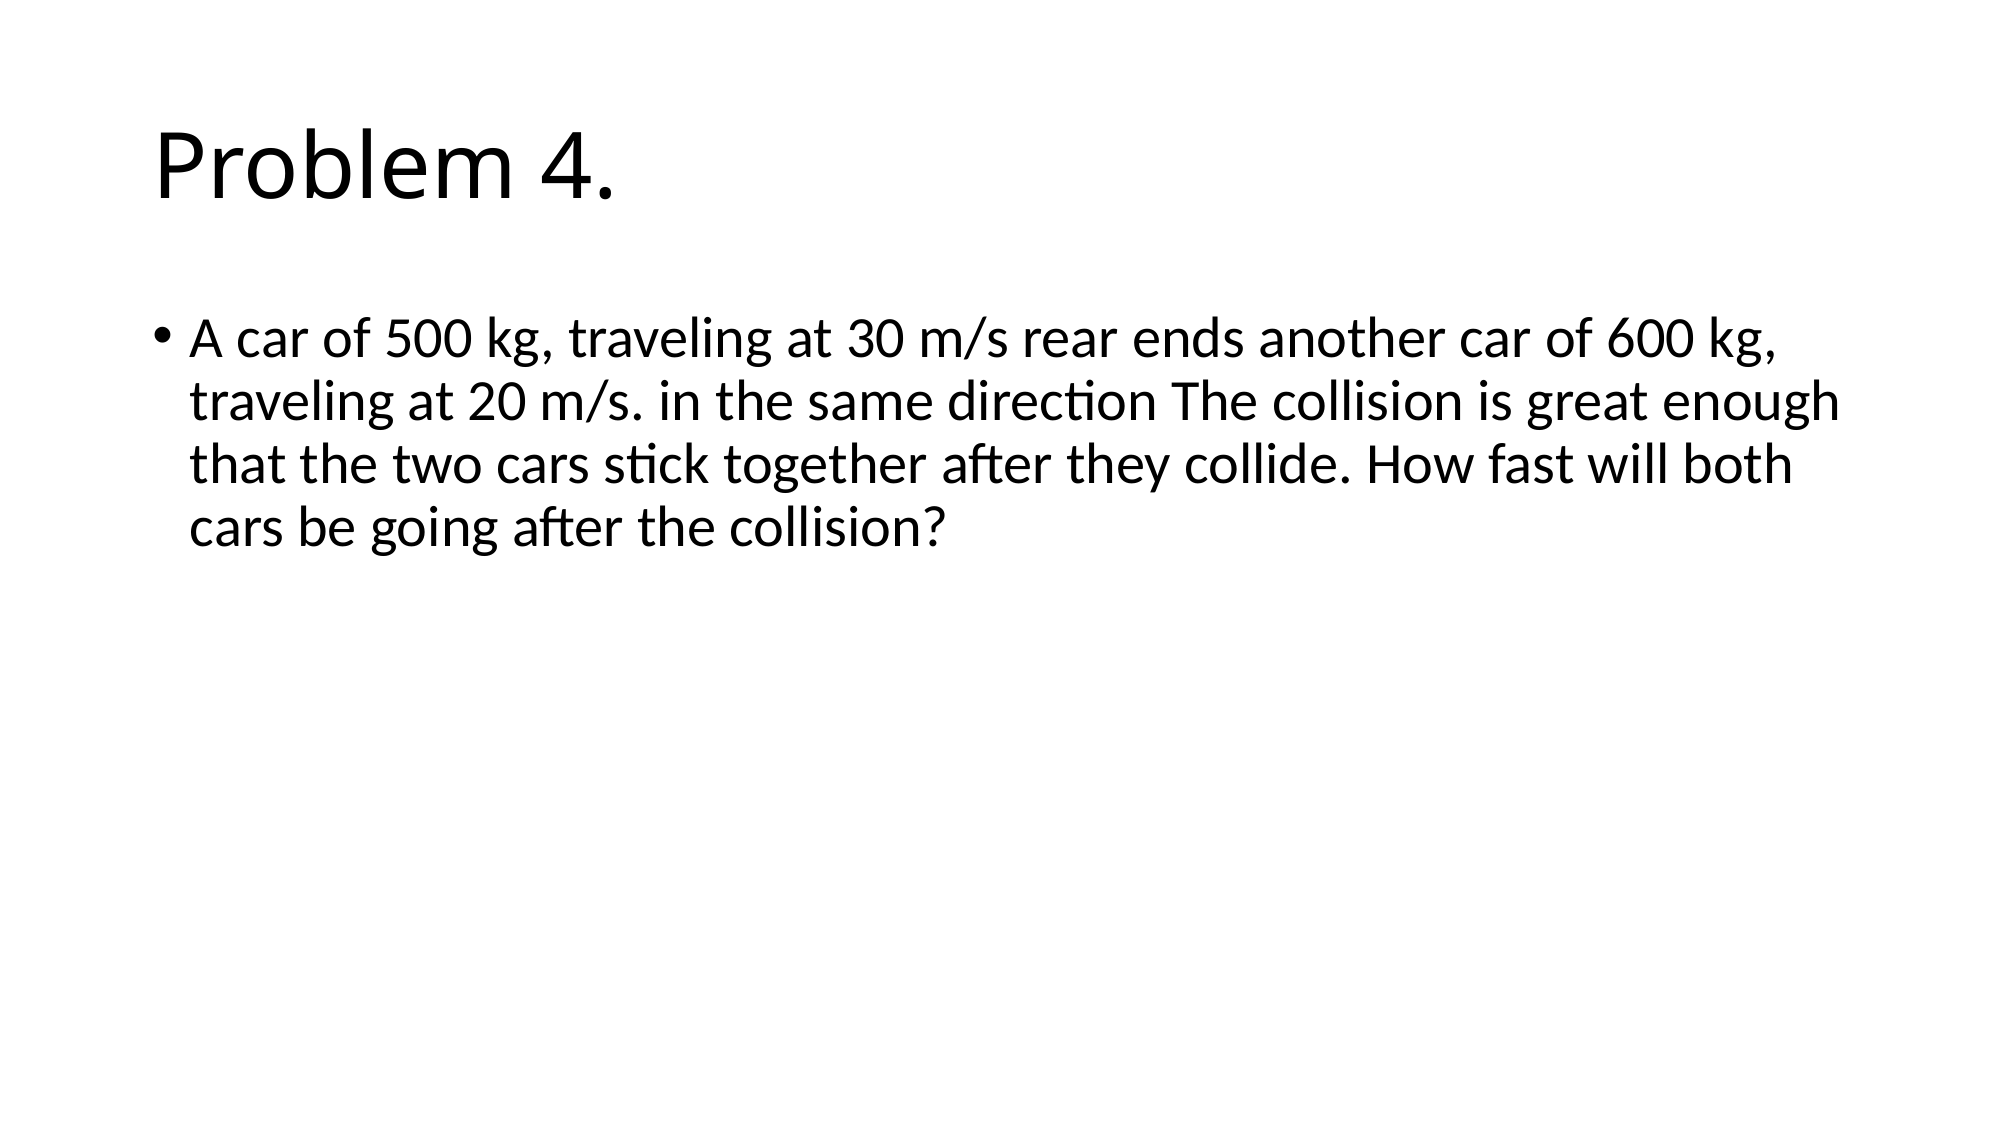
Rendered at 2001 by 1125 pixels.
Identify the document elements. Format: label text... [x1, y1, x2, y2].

list A car of 500 kg, traveling at 30 m/s rear ends another car of 600 kg, traveling at 20 m/s. in the same direction The collision is great enough that the two cars stick together after they collide. How fast will both cars be going after the collision? [137, 299, 1863, 1014]
title Problem 4. [137, 59, 1863, 278]
